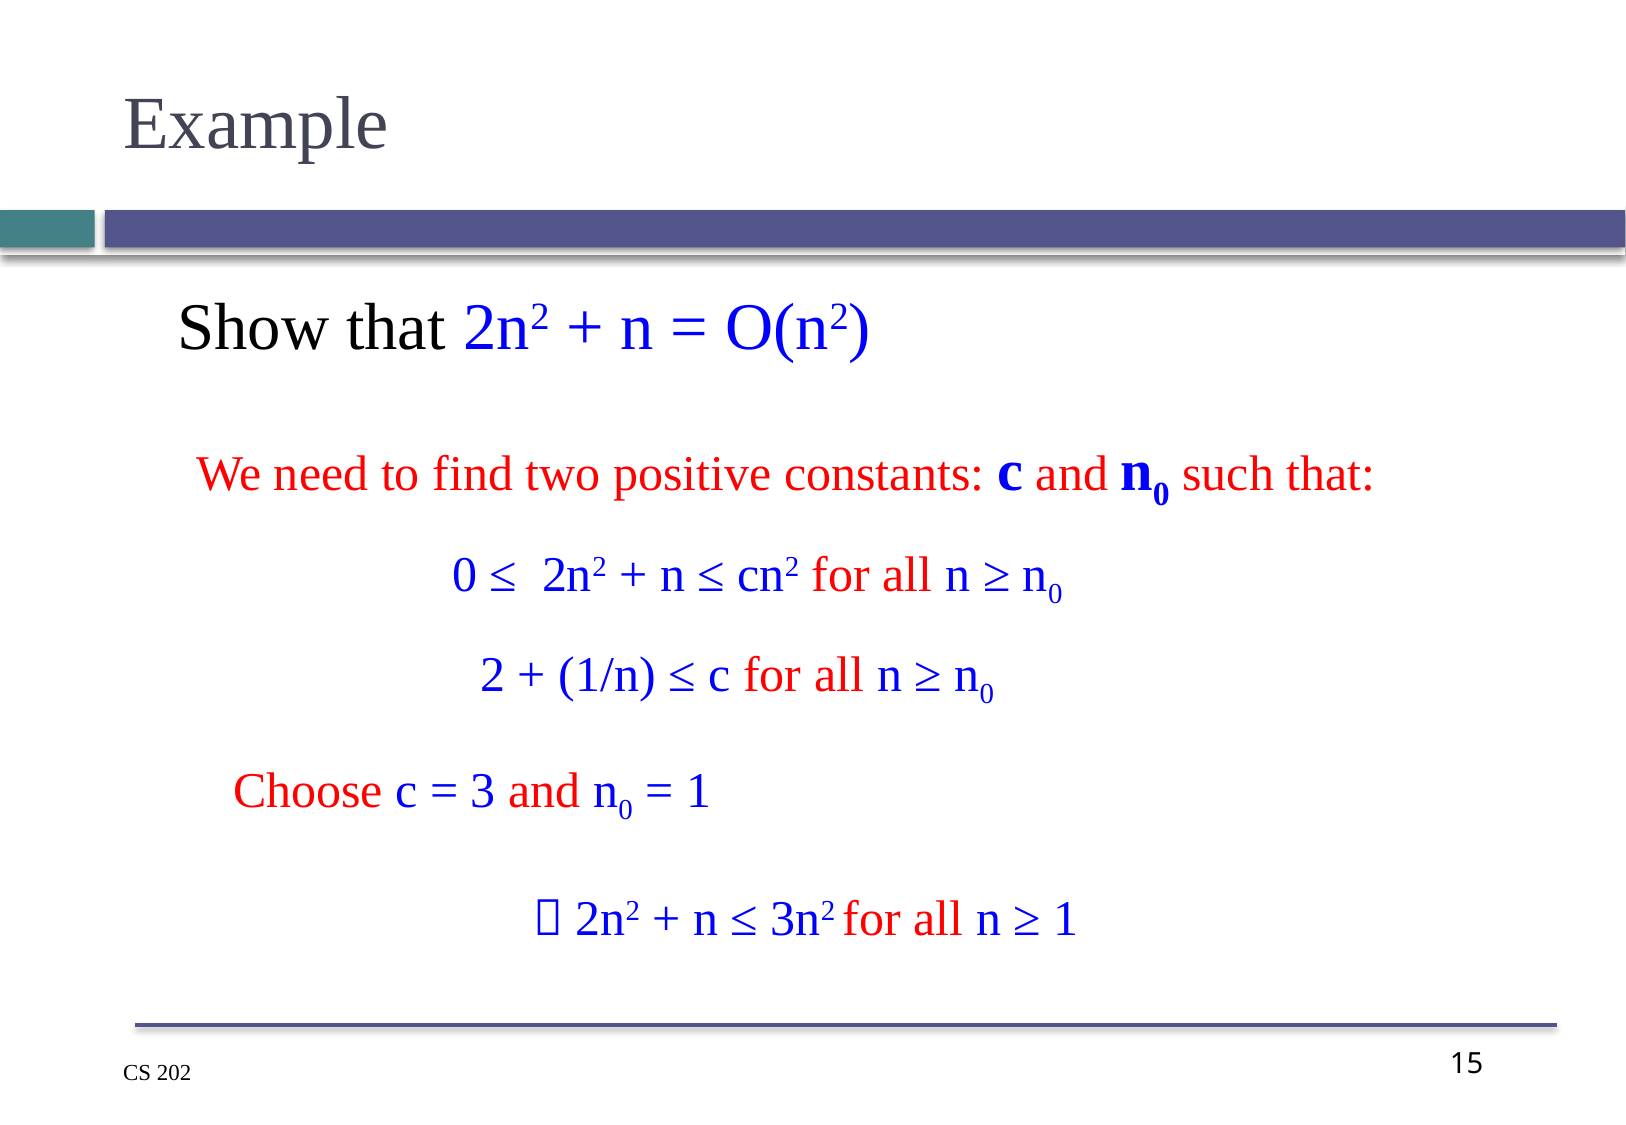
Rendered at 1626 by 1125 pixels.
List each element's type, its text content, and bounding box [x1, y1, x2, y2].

text_box Choose c = 3 and n0 = 1  2n2 + n ≤ 3n2 for all n ≥ 1 [218, 749, 1107, 953]
text_box We need to find two positive constants: c and n0 such that: [181, 425, 1391, 580]
text_box 2 + (1/n) ≤ c for all n ≥ n0 [465, 599, 1159, 718]
list Show that 2n2 + n = O(n2) [162, 275, 963, 375]
text_box 0 ≤ 2n2 + n ≤ cn2 for all n ≥ n0 [437, 499, 1163, 618]
title Example [108, 37, 1558, 200]
